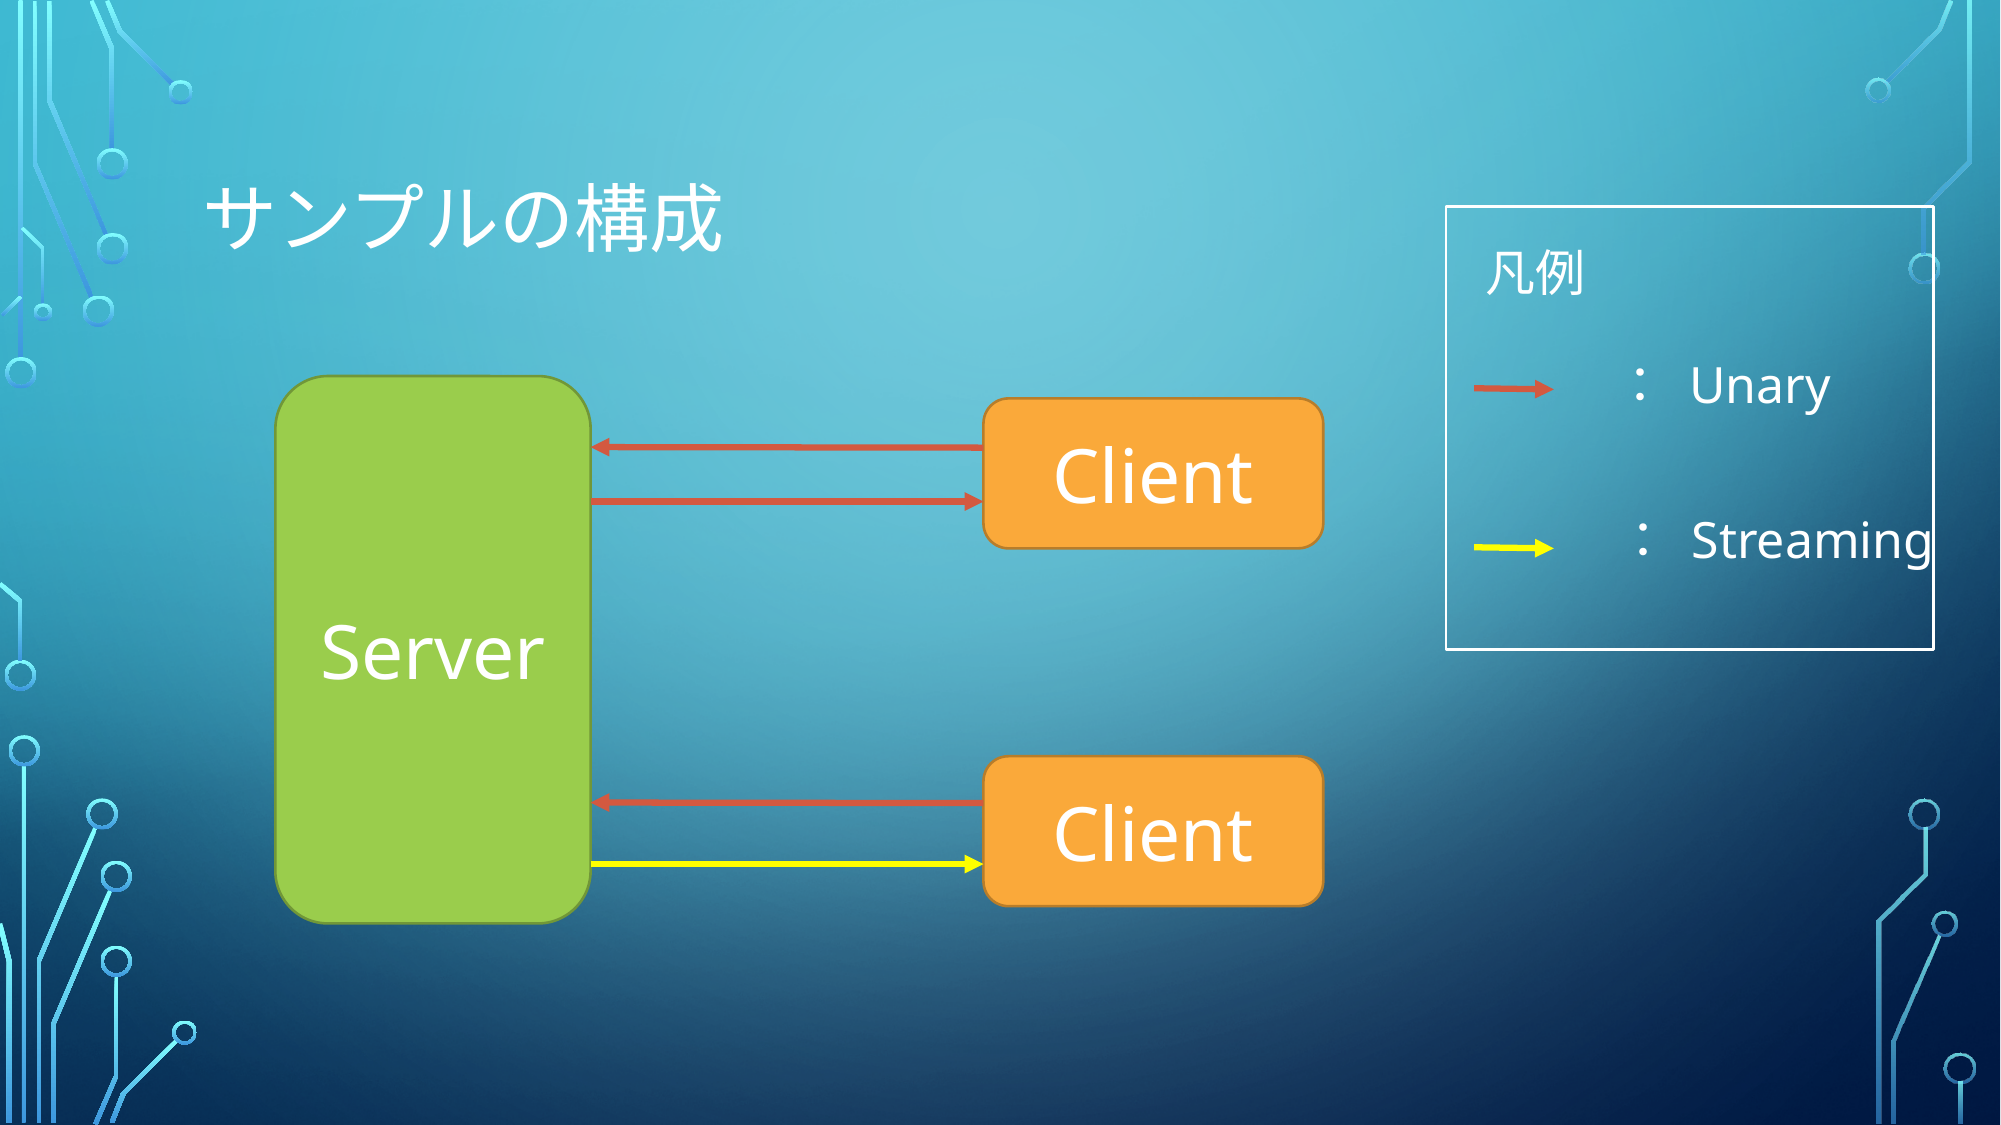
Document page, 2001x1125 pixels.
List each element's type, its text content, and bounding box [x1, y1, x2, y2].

text_box Client [982, 754, 1325, 908]
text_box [1445, 205, 1953, 650]
text_box Client [982, 397, 1325, 550]
title サンプルの構成 [187, 101, 1813, 344]
text_box Server [274, 374, 592, 925]
